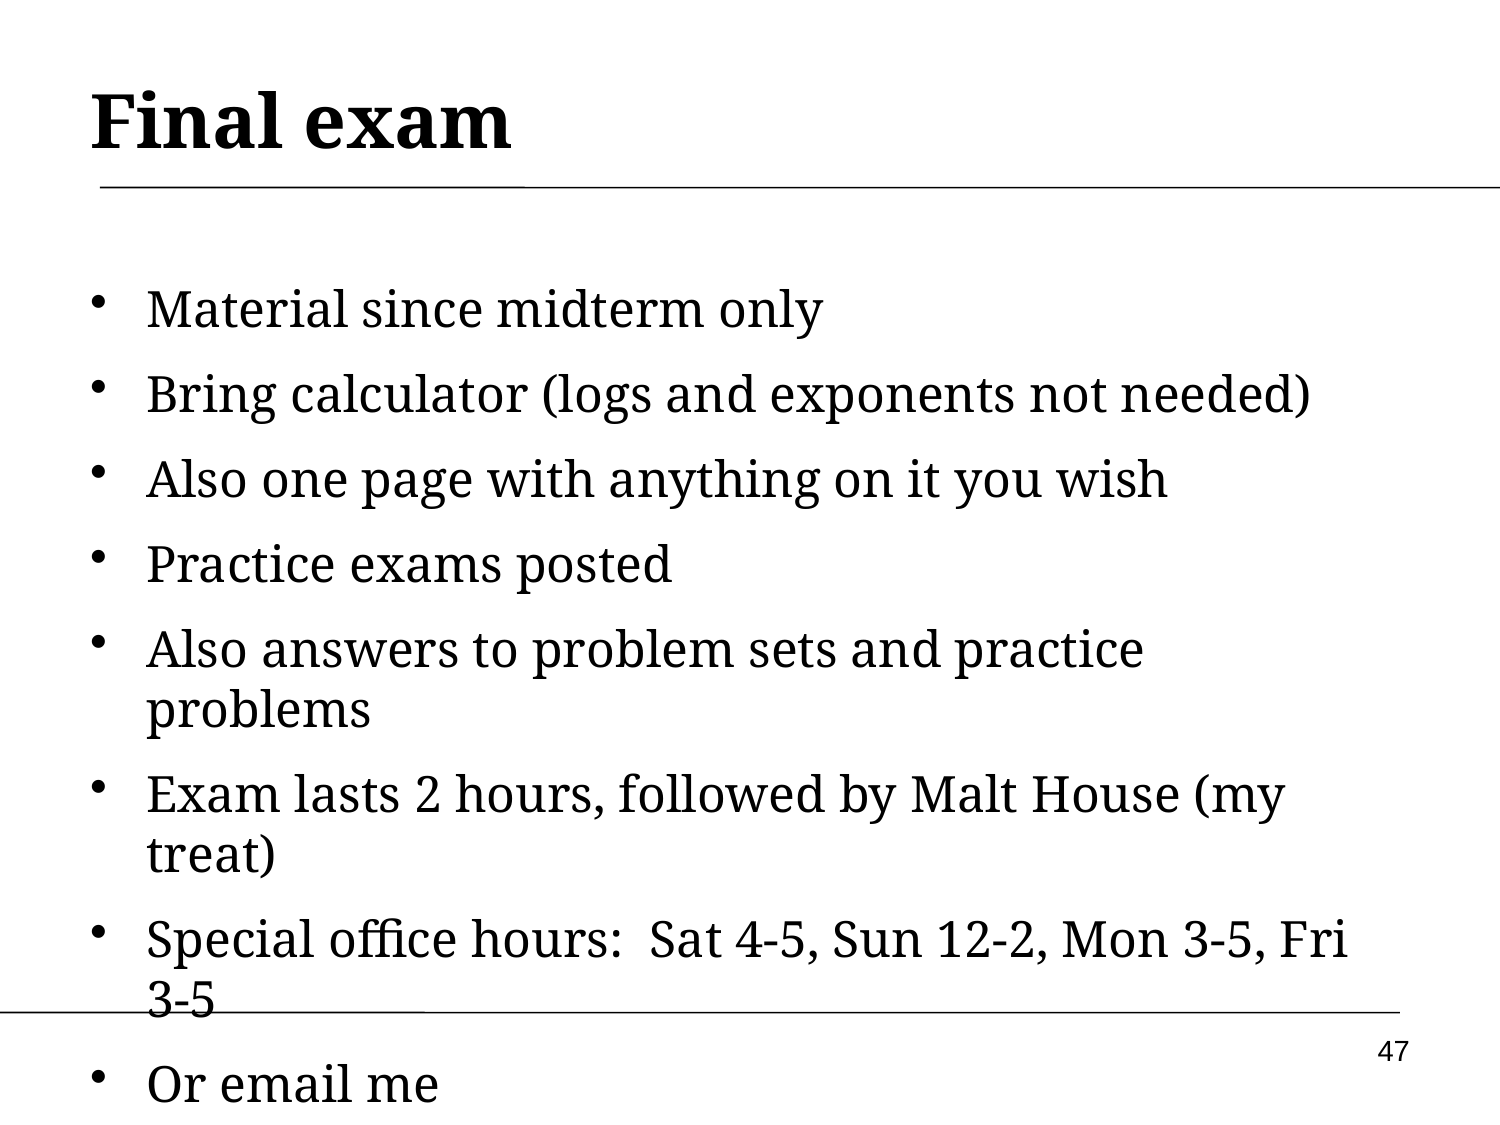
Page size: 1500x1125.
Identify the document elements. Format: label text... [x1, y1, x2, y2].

title Final exam [74, 49, 1426, 188]
slide_number 47 [1074, 1024, 1426, 1103]
list Material since midterm only Bring calculator (logs and exponents not needed) Also one page with anything on it you wish Practice exams posted Also answers to problem sets and practice problems Exam lasts 2 hours, followed by Malt House (my treat) Special office hours: Sat 4-5, Sun 12-2, Mon 3-5, Fri 3-5 Or email me [74, 269, 1388, 1013]
